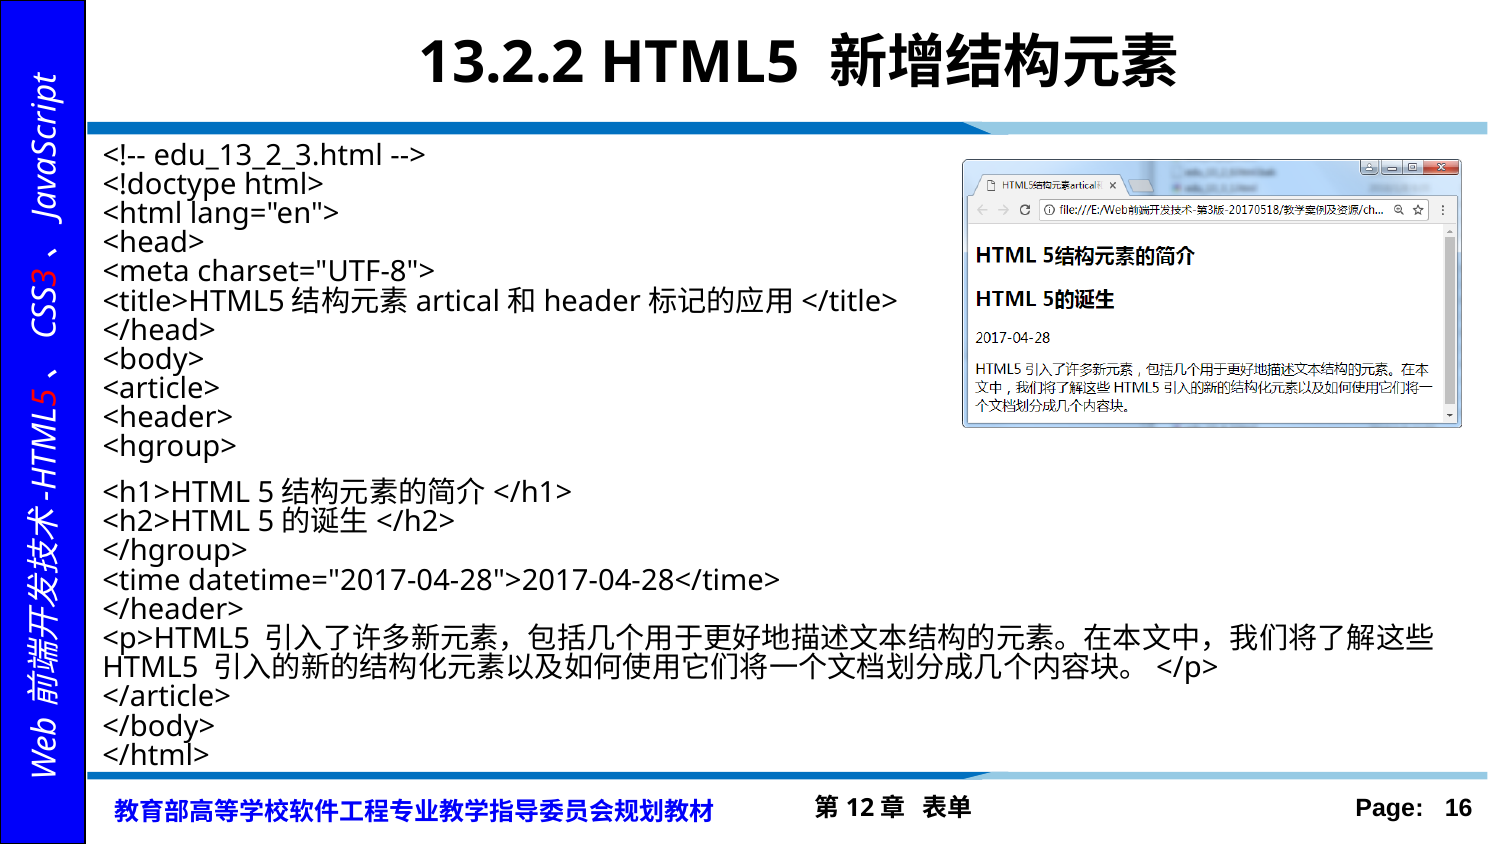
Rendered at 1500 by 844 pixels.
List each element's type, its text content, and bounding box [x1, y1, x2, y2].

title 13.2.2 HTML5 新增结构元素 [161, 11, 1436, 106]
text_box <h1>HTML 5结构元素的简介</h1> <h2>HTML 5的诞生</h2> </hgroup> <time datetime="2017-04-28">2017-04-28</time> </header> <p>HTML5 引入了许多新元素，包括几个用于更好地描述文本结构的元素。在本文中，我们将了解这些 HTML5 引入的新的结构化元素以及如何使用它们将一个文档划分成几个内容块。</p> </article> </body> </html> [87, 471, 1488, 779]
list <!-- edu_13_2_3.html --> <!doctype html> <html lang="en"> <head> <meta charset="UTF-8"> <title>HTML5结构元素artical和header标记的应用</title> </head> <body> <article> <header> <hgroup> [86, 133, 926, 473]
picture [962, 159, 1462, 428]
